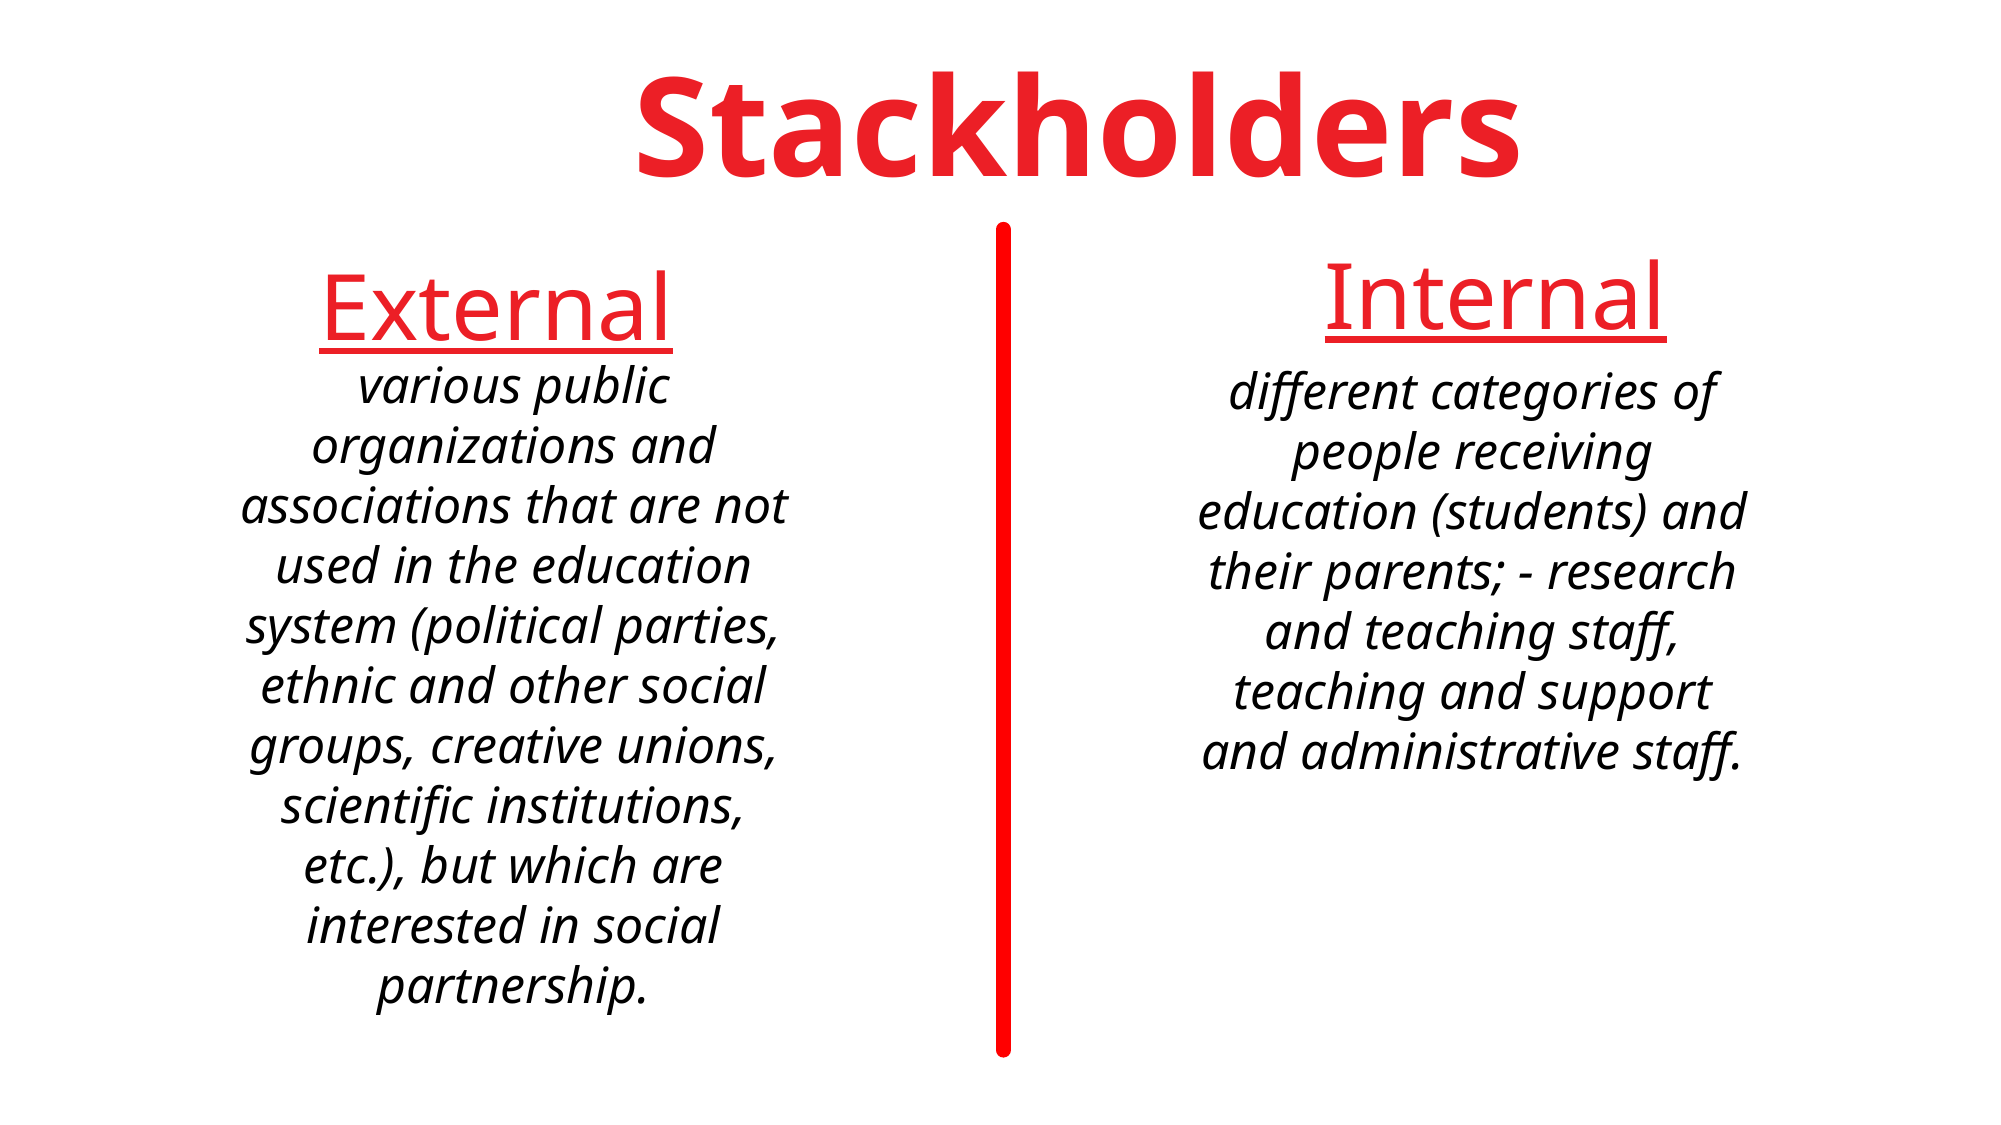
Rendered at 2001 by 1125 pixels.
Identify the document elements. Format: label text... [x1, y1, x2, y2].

text_box different categories of people receiving education (students) and their parents; - research and teaching staff, teaching and support and administrative staff. [1180, 351, 1766, 847]
text_box External [304, 241, 782, 345]
text_box various public organizations and associations that are not used in the education system (political parties, ethnic and other social groups, creative unions, scientific institutions, etc.), but which are interested in social partnership. [221, 345, 807, 1081]
text_box Stackholders [618, 31, 1631, 212]
text_box Internal [1309, 230, 1699, 351]
